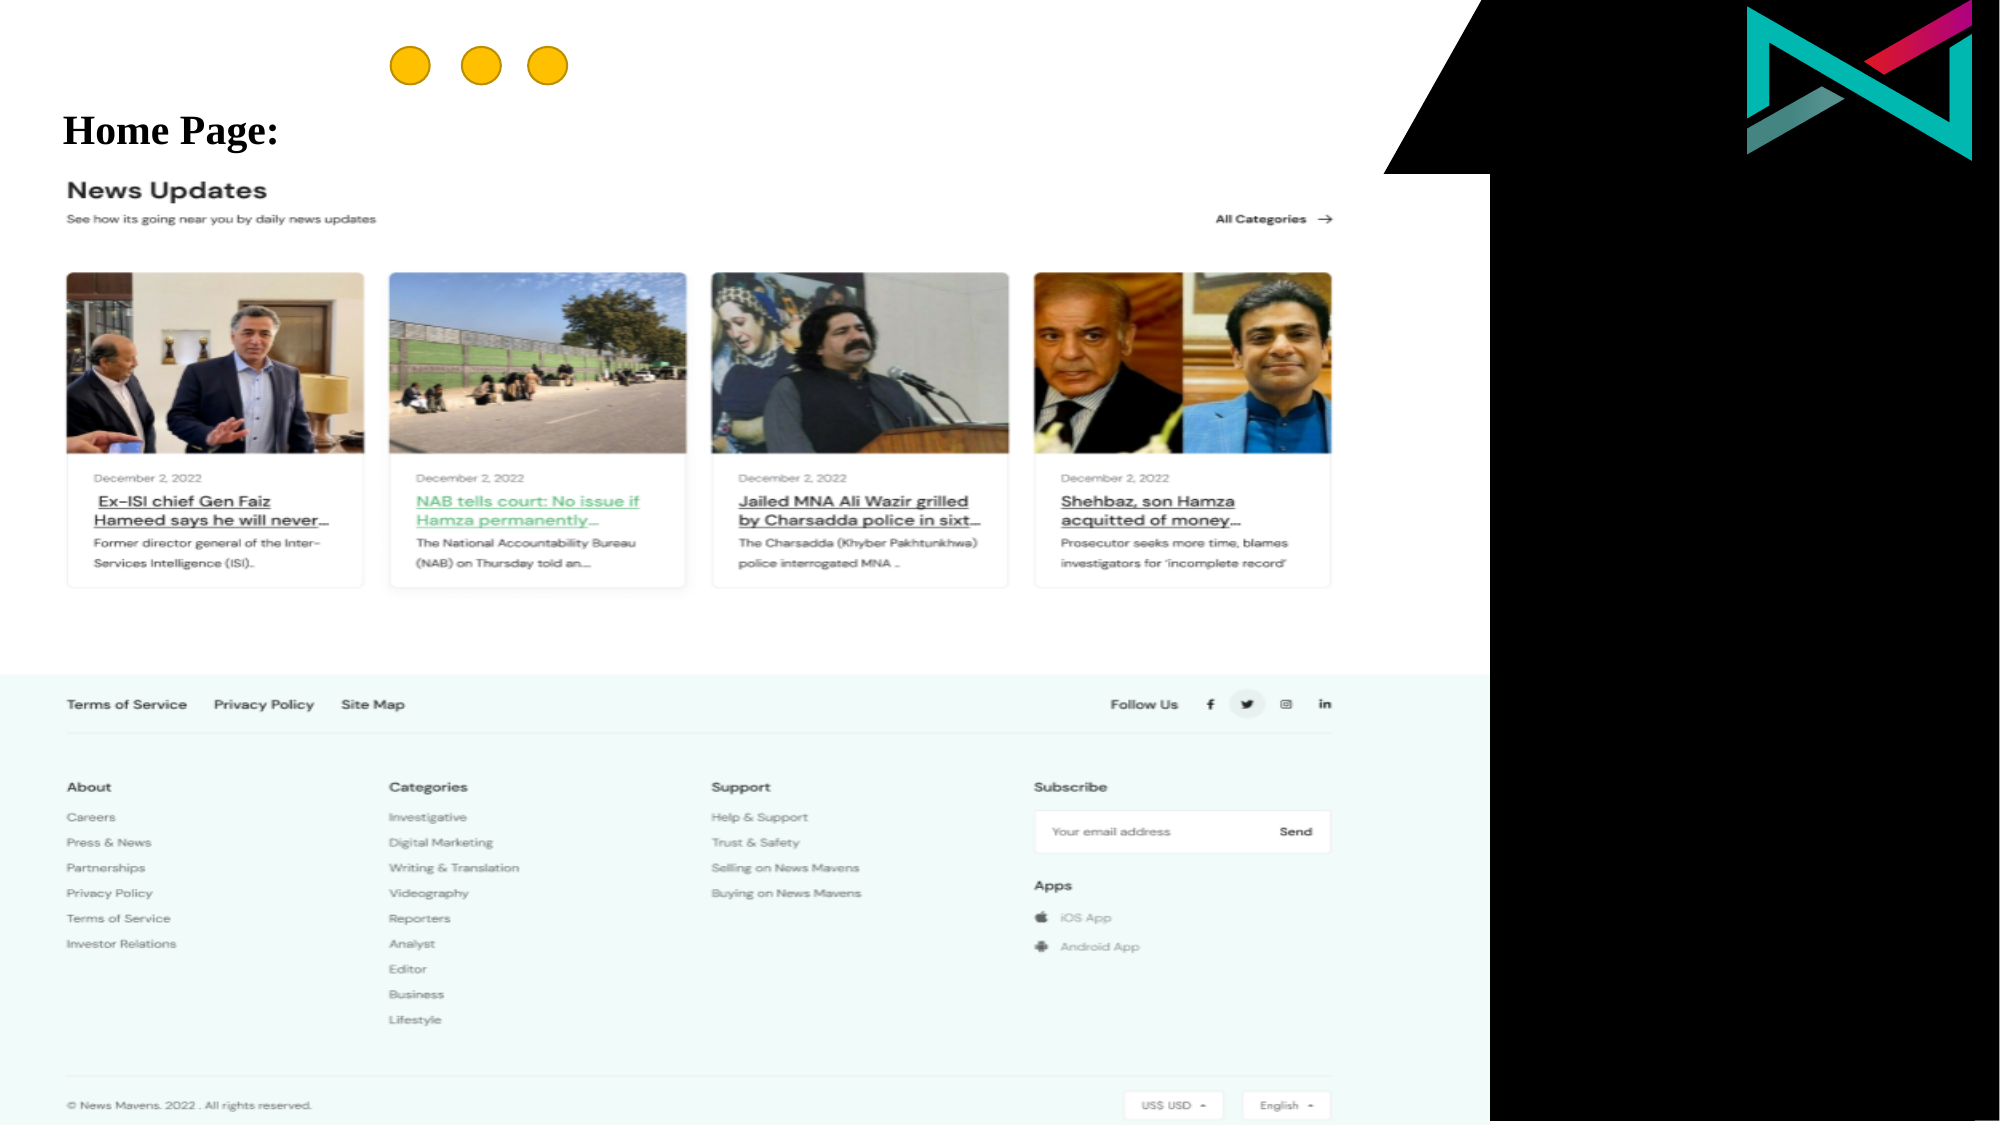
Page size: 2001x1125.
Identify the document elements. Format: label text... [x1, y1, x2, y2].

text_box [527, 45, 569, 86]
text_box [460, 45, 502, 86]
picture [1747, 0, 1972, 161]
picture [0, 174, 1490, 1125]
text_box Home Page: [48, 95, 582, 161]
text_box [389, 45, 431, 86]
text_box [1382, 0, 2000, 1122]
